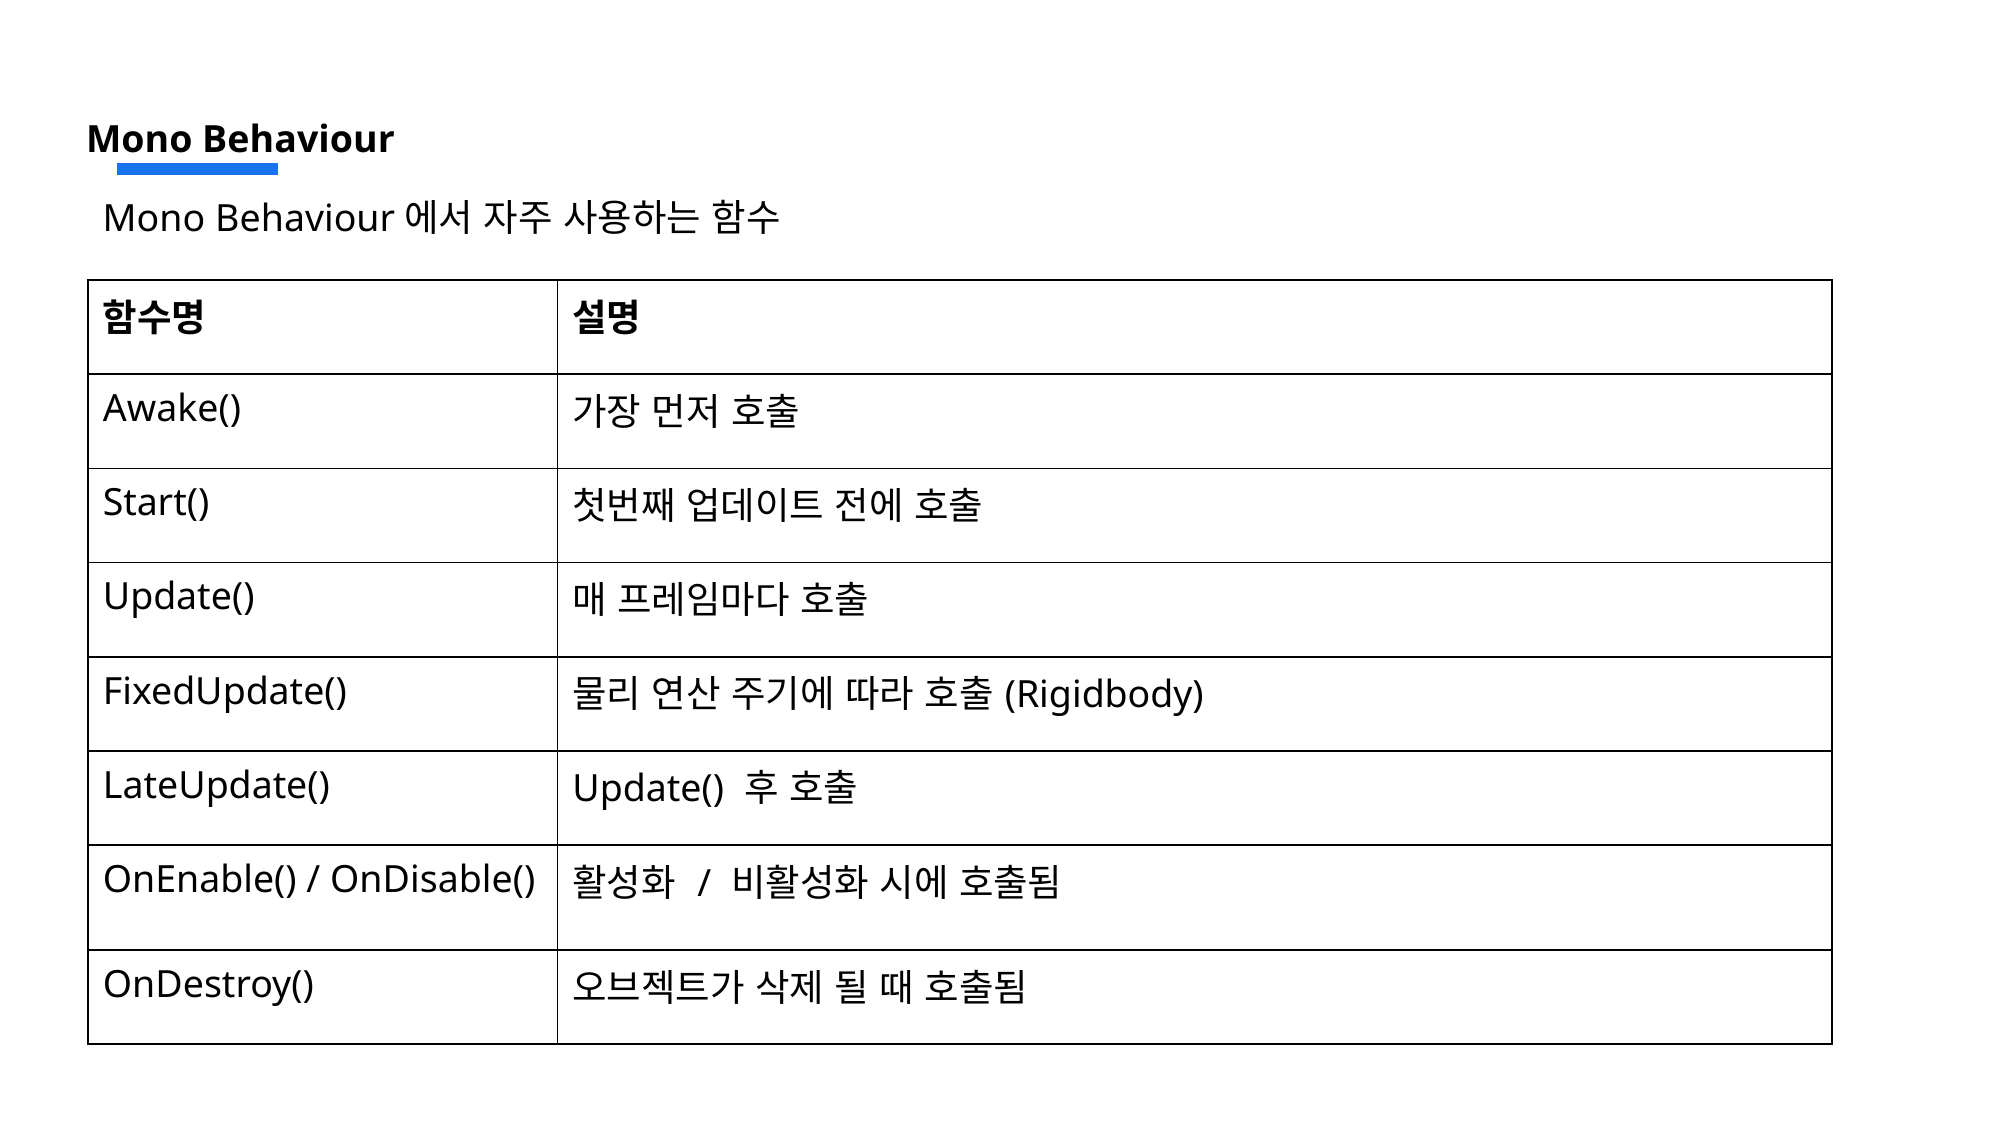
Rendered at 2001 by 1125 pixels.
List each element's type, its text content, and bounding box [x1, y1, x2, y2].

text_box Mono Behaviour [71, 107, 477, 168]
table_cell 첫번째 업데이트 전에 호출 [558, 469, 1831, 562]
table_cell Update() 후 호출 [558, 752, 1831, 844]
table_cell FixedUpdate() [89, 658, 557, 750]
table_cell OnDestroy() [89, 951, 557, 1043]
table_header 설명 [558, 281, 1831, 373]
table_cell Start() [89, 469, 557, 562]
table_cell OnEnable() / OnDisable() [89, 846, 557, 949]
table_cell LateUpdate() [89, 752, 557, 844]
text_box Mono Behaviour에서 자주 사용하는 함수 [87, 186, 1832, 247]
table_cell 활성화 / 비활성화 시에 호출됨 [558, 846, 1831, 949]
table_cell Update() [89, 563, 557, 656]
table_cell 오브젝트가 삭제 될 때 호출됨 [558, 951, 1831, 1043]
table_cell Awake() [89, 375, 557, 468]
table_cell 매 프레임마다 호출 [558, 563, 1831, 656]
table_cell 물리 연산 주기에 따라 호출(Rigidbody) [558, 658, 1831, 750]
table_cell 가장 먼저 호출 [558, 375, 1831, 468]
table_header 함수명 [89, 281, 557, 373]
